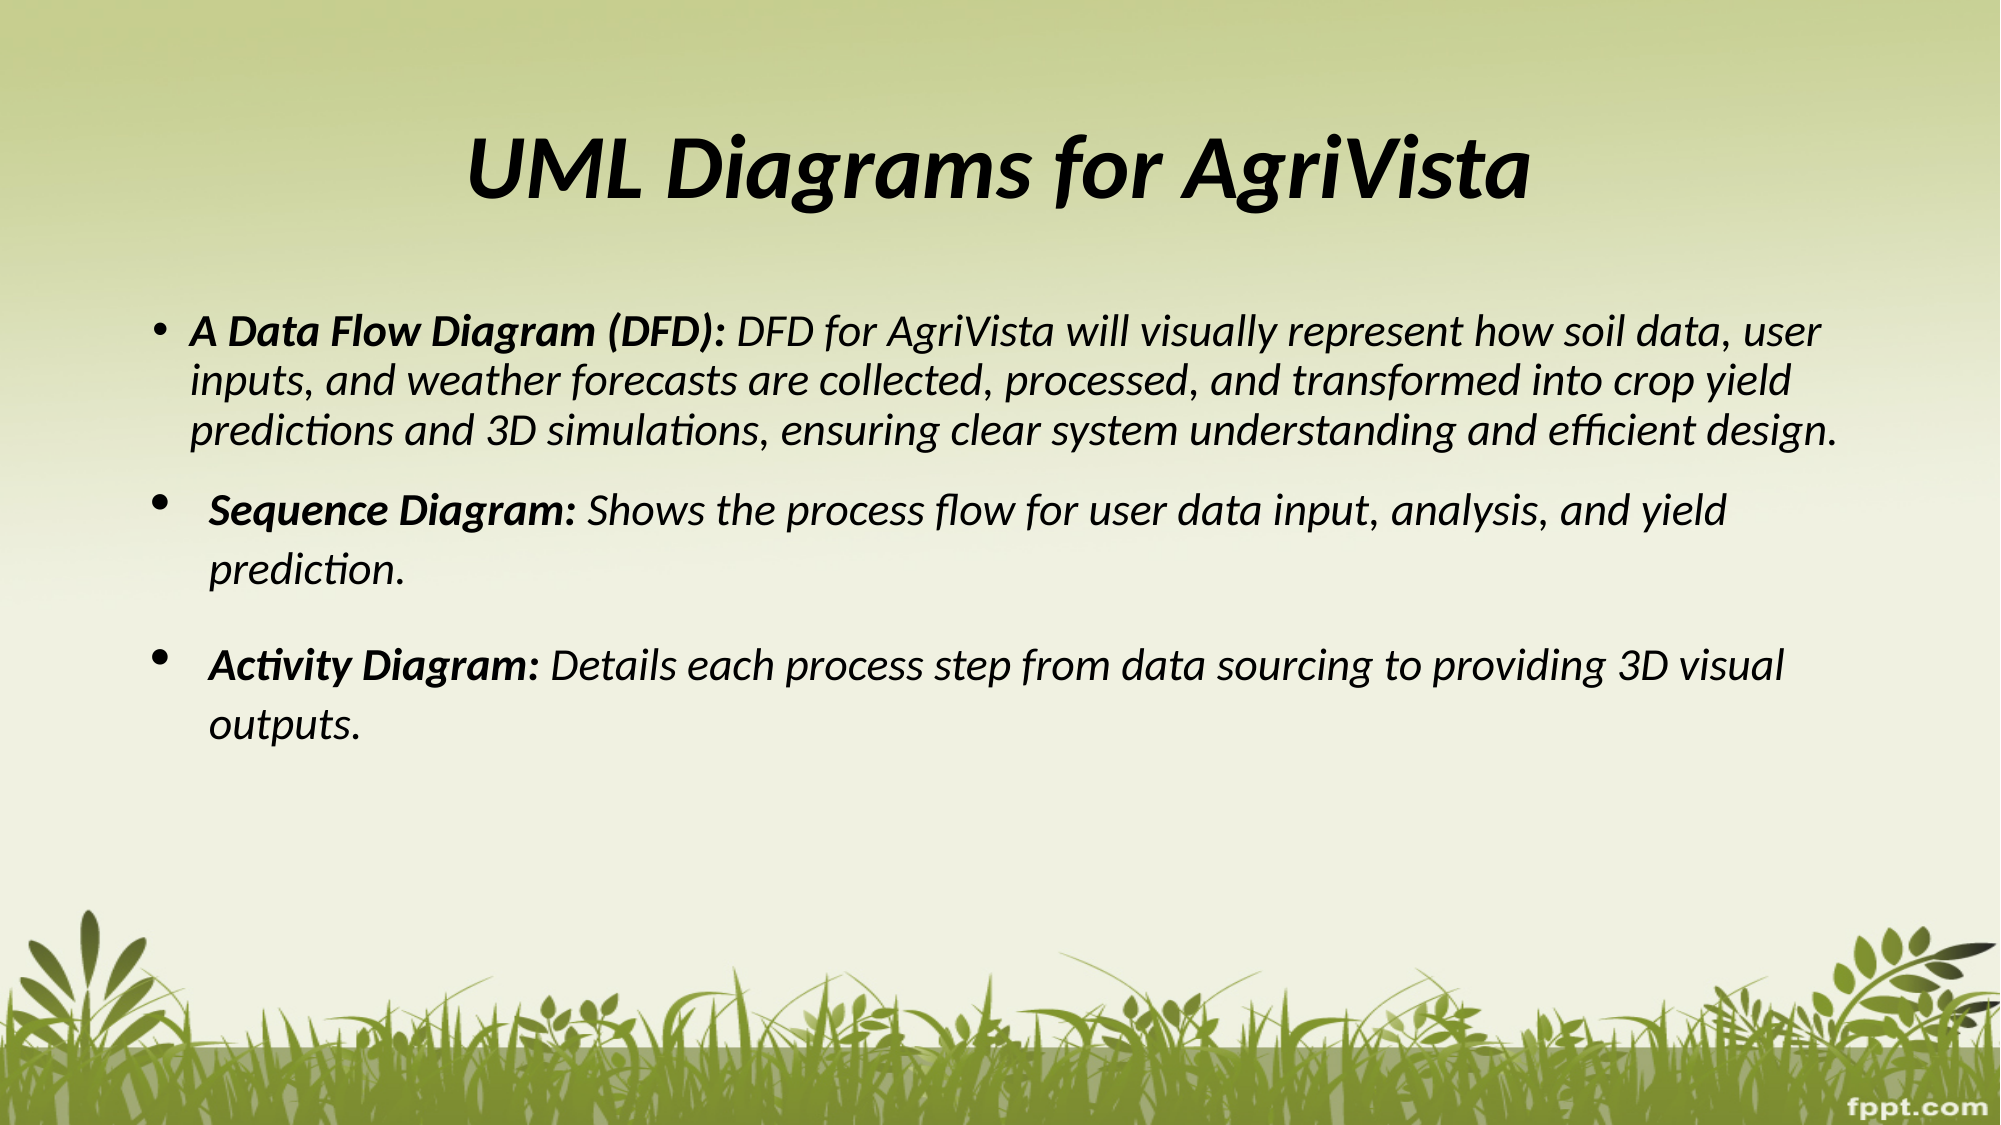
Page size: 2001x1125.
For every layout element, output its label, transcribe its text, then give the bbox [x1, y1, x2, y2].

title UML Diagrams for AgriVista [137, 59, 1863, 278]
list A Data Flow Diagram (DFD): DFD for AgriVista will visually represent how soil data, user inputs, and weather forecasts are collected, processed, and transformed into crop yield predictions and 3D simulations, ensuring clear system understanding and efficient design. Sequence Diagram: Shows the process flow for user data input, analysis, and yield prediction. Activity Diagram: Details each process step from data sourcing to providing 3D visual outputs. [137, 299, 1863, 1014]
